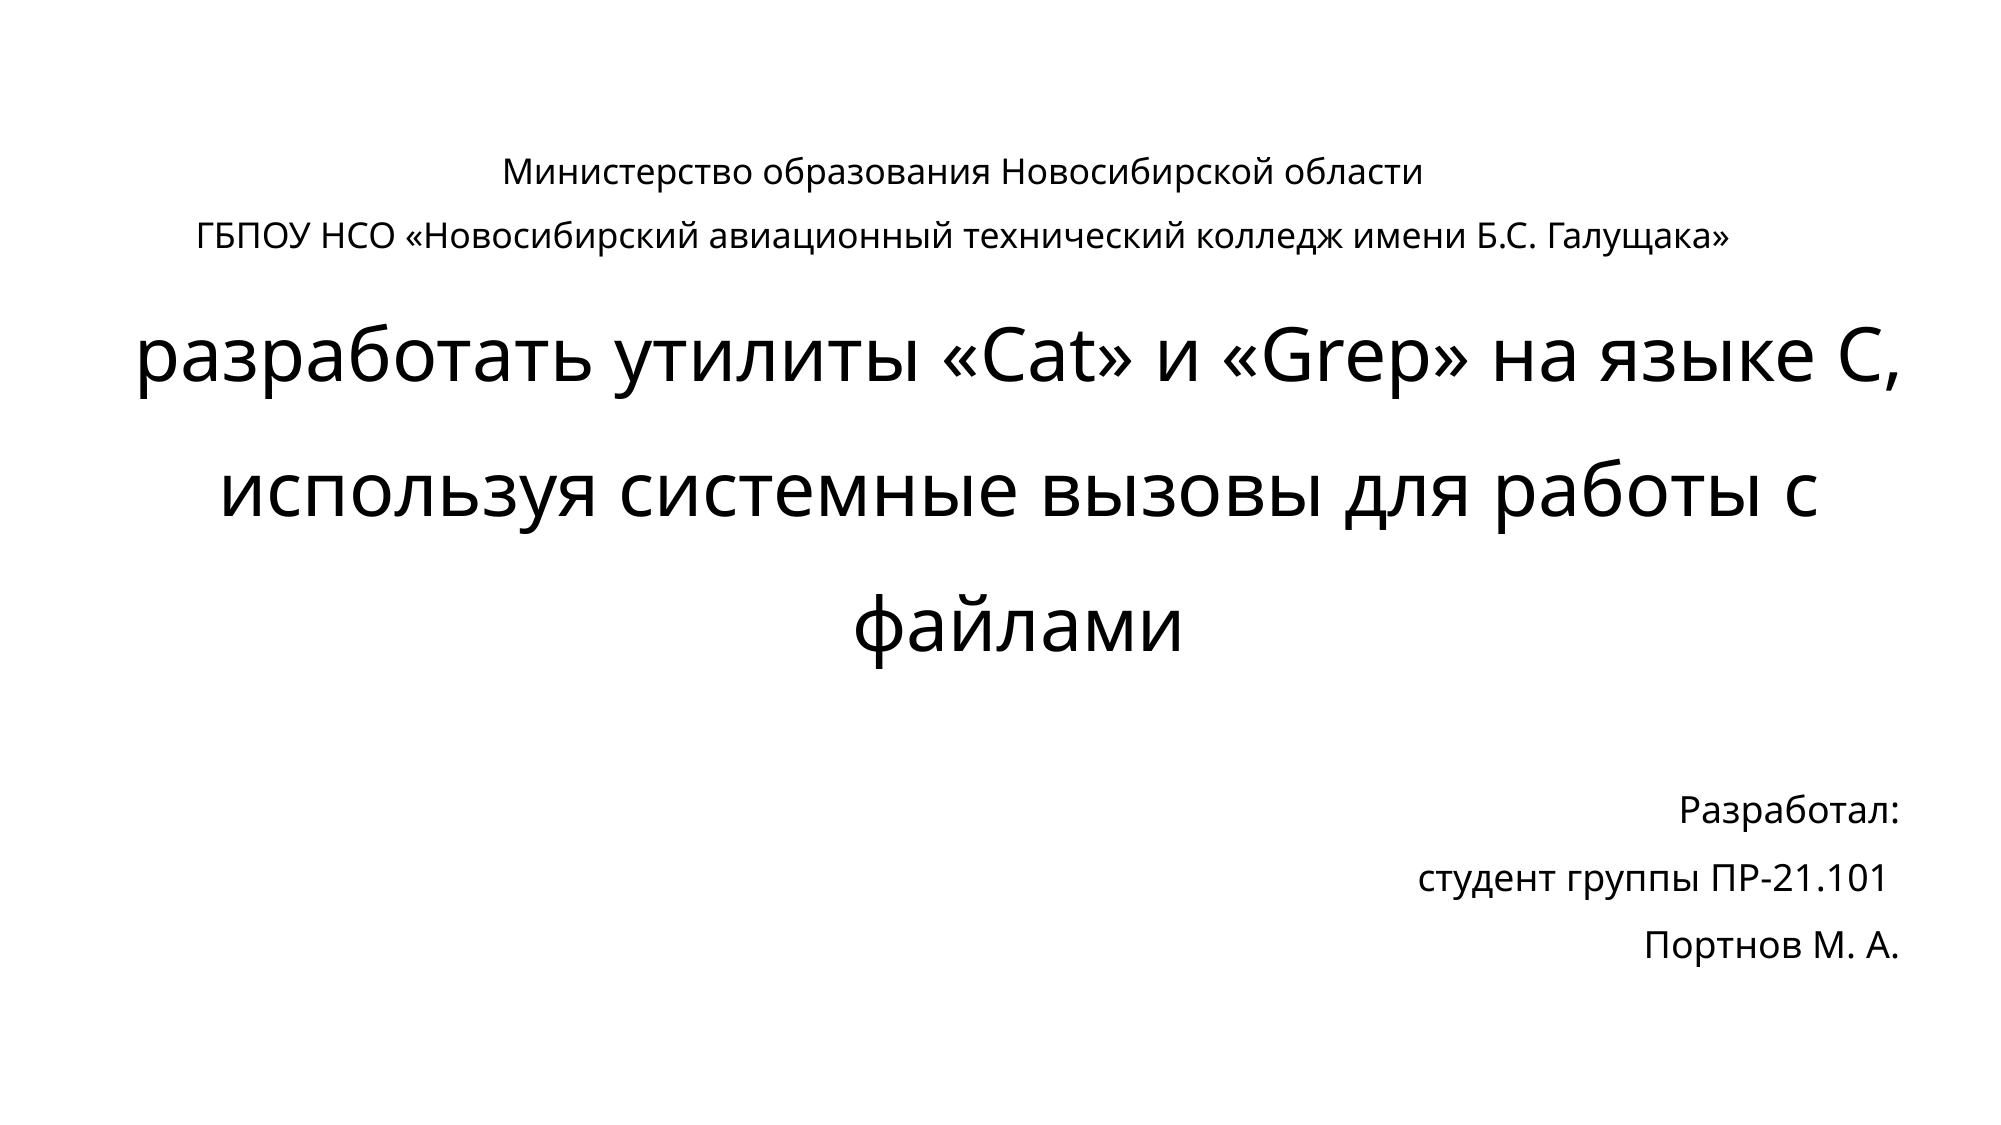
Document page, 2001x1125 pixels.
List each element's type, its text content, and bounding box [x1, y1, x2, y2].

text_box Разработал: студент группы ПР-21.101 Портнов М. А. [1383, 756, 1915, 1019]
title Министерство образования Новосибирской области ГБПОУ НСО «Новосибирский авиационный технический колледж имени Б.С. Галущака» [144, 66, 1782, 243]
text_box разработать утилиты «Cat» и «Grep» на языке С, используя системные вызовы для работы с файлами [75, 243, 1964, 674]
